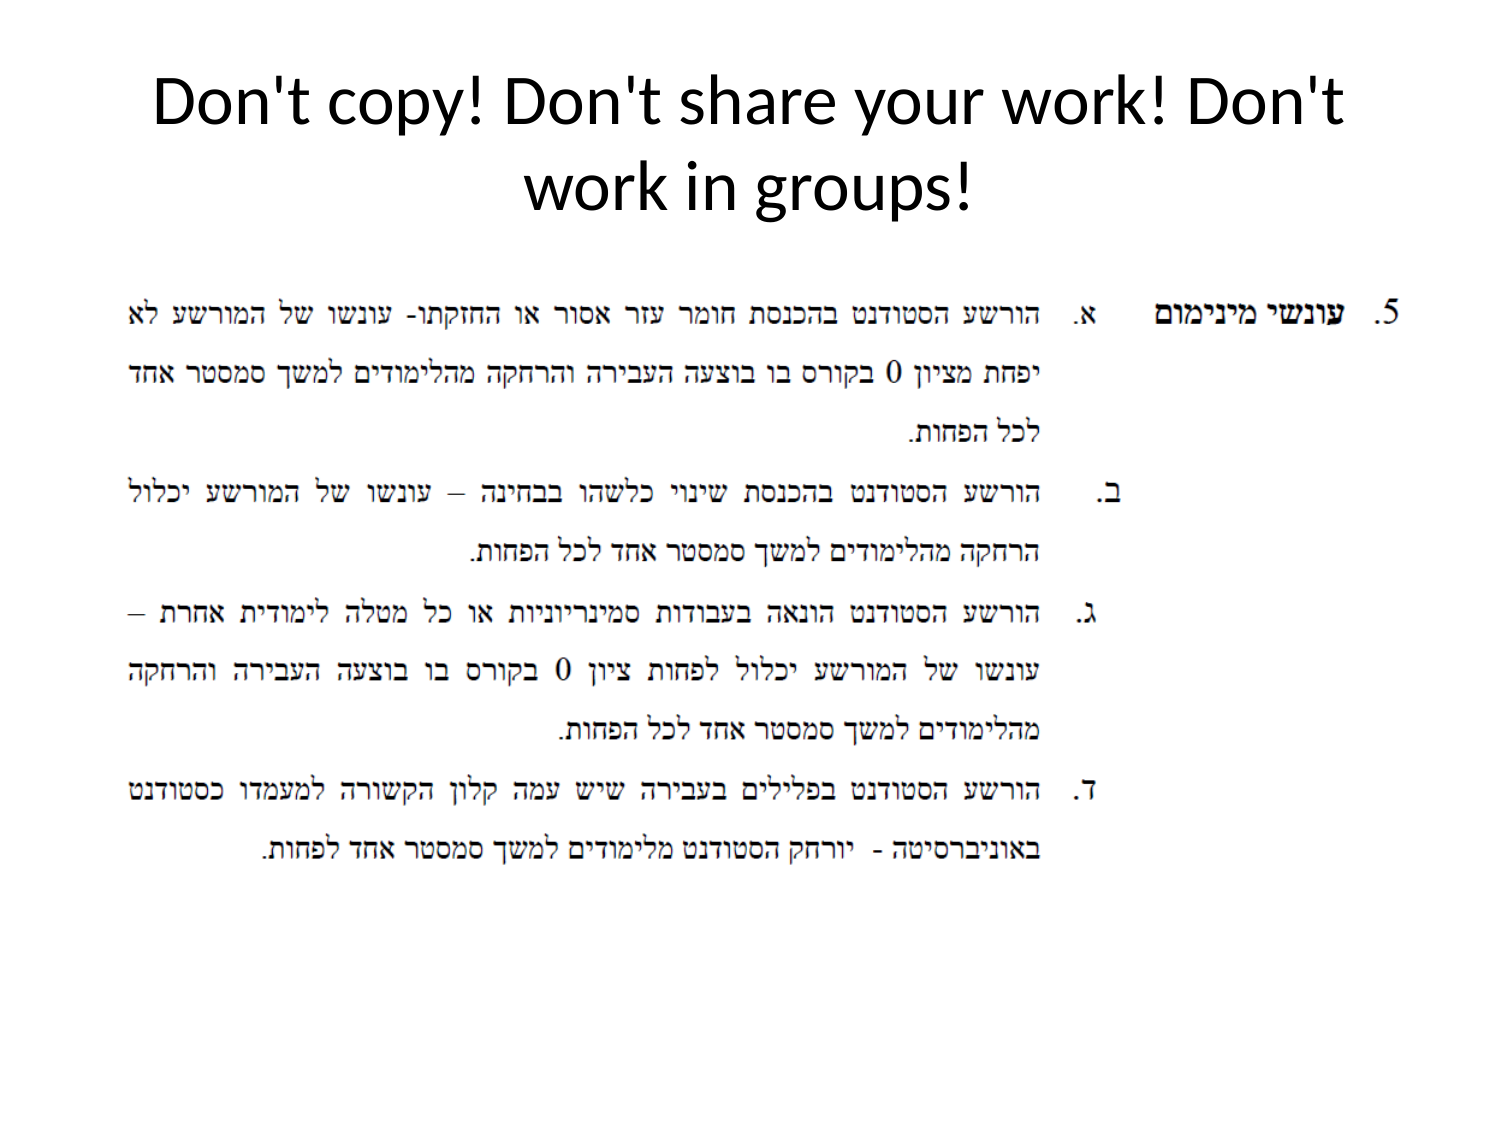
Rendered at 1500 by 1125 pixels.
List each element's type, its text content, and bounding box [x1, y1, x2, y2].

title Don't copy! Don't share your work! Don't work in groups! [75, 45, 1425, 233]
picture [112, 289, 1412, 878]
